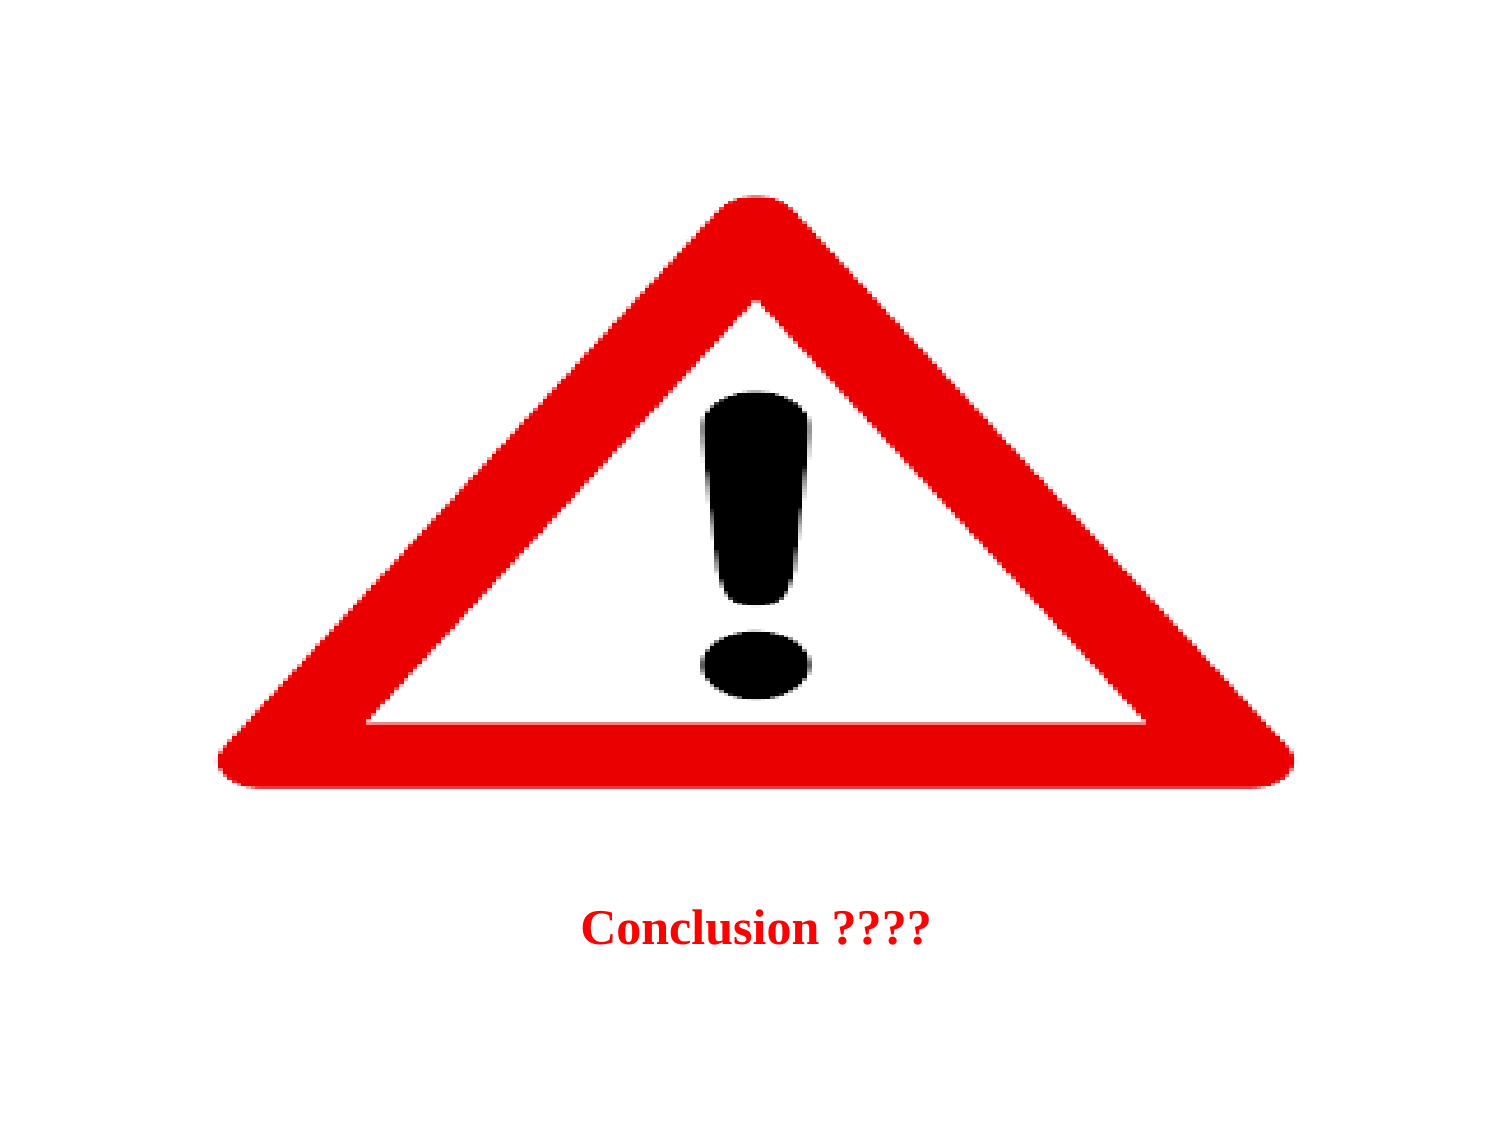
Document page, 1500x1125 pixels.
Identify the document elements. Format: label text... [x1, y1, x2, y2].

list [199, 187, 1313, 798]
text_box Conclusion ???? [199, 887, 1313, 963]
